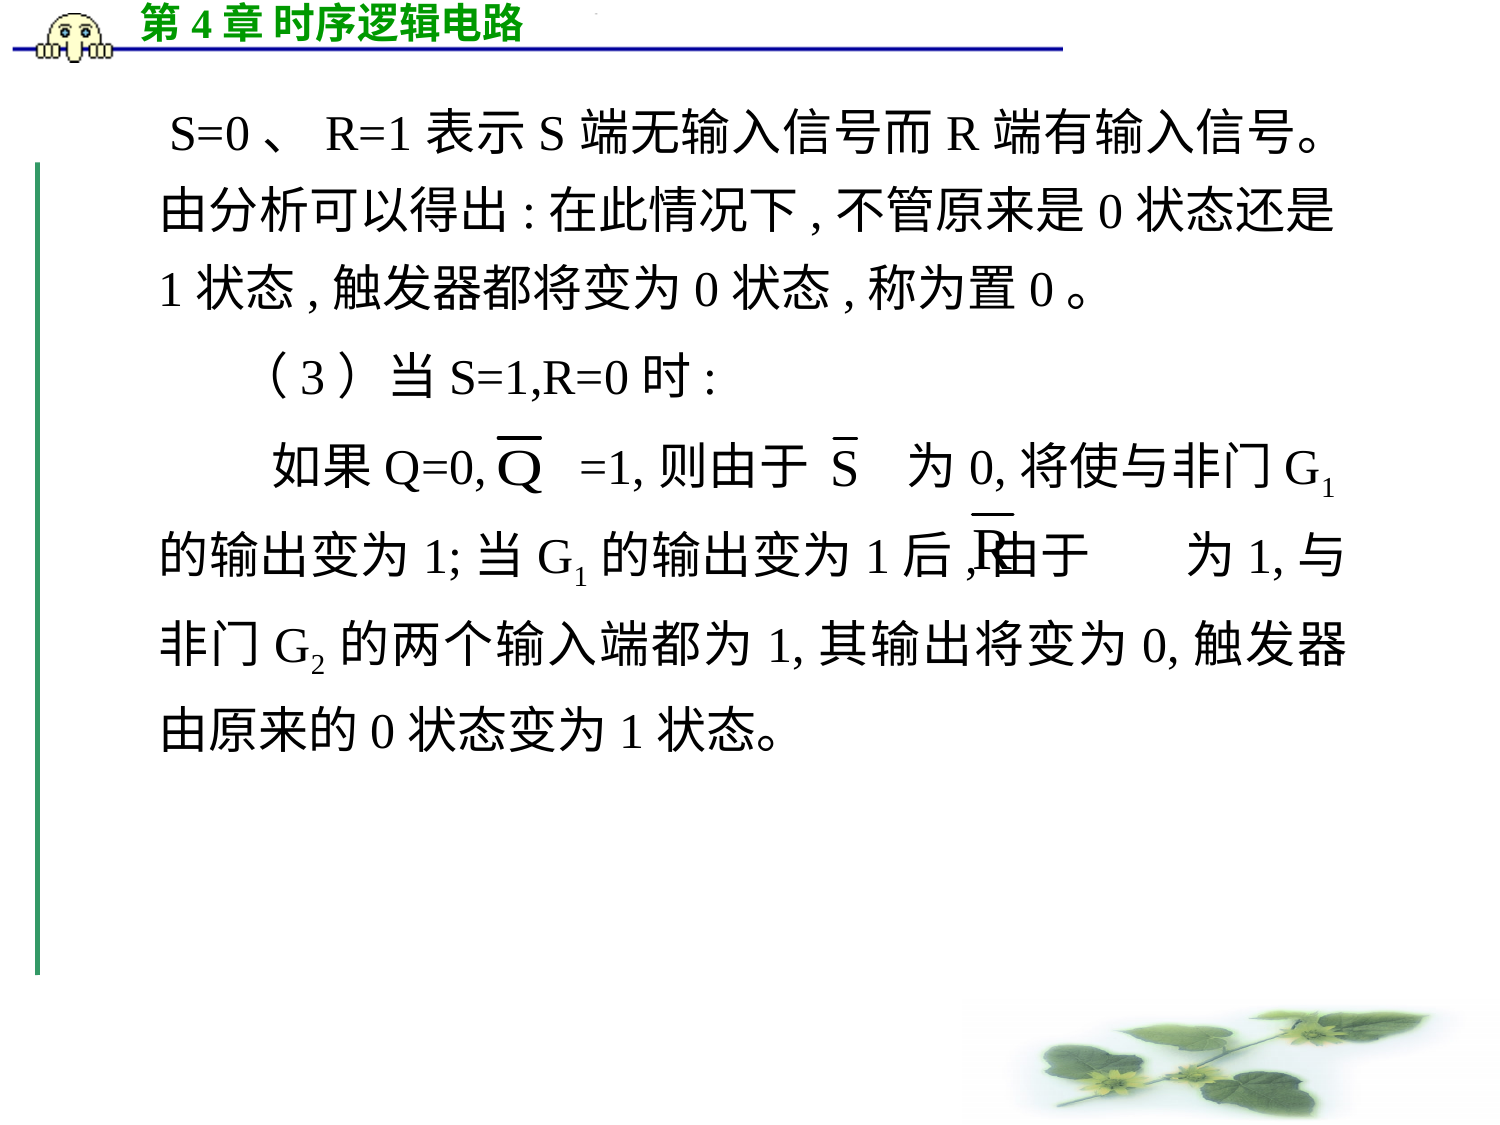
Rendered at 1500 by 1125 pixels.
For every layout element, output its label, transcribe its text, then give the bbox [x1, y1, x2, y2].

picture [496, 15, 508, 24]
list S=0、R=1表示S端无输入信号而R端有输入信号。由分析可以得出:在此情况下,不管原来是0状态还是1状态,触发器都将变为0状态,称为置0。 （3）当S=1,R=0时: 如果Q=0, =1,则由于 为0,将使与非门G1的输出变为1;当G1的输出变为1后,由于 为1,与非门G2的两个输入端都为1,其输出将变为0,触发器由原来的0状态变为1状态。 [87, 74, 1363, 1001]
picture [196, 17, 203, 28]
picture [450, 13, 458, 18]
picture [507, 30, 515, 36]
picture [12, 13, 1063, 63]
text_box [962, 499, 1027, 580]
picture [962, 999, 1500, 1125]
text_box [487, 424, 553, 508]
picture [463, 31, 476, 36]
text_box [824, 424, 869, 500]
picture [280, 22, 285, 30]
picture [463, 13, 471, 18]
